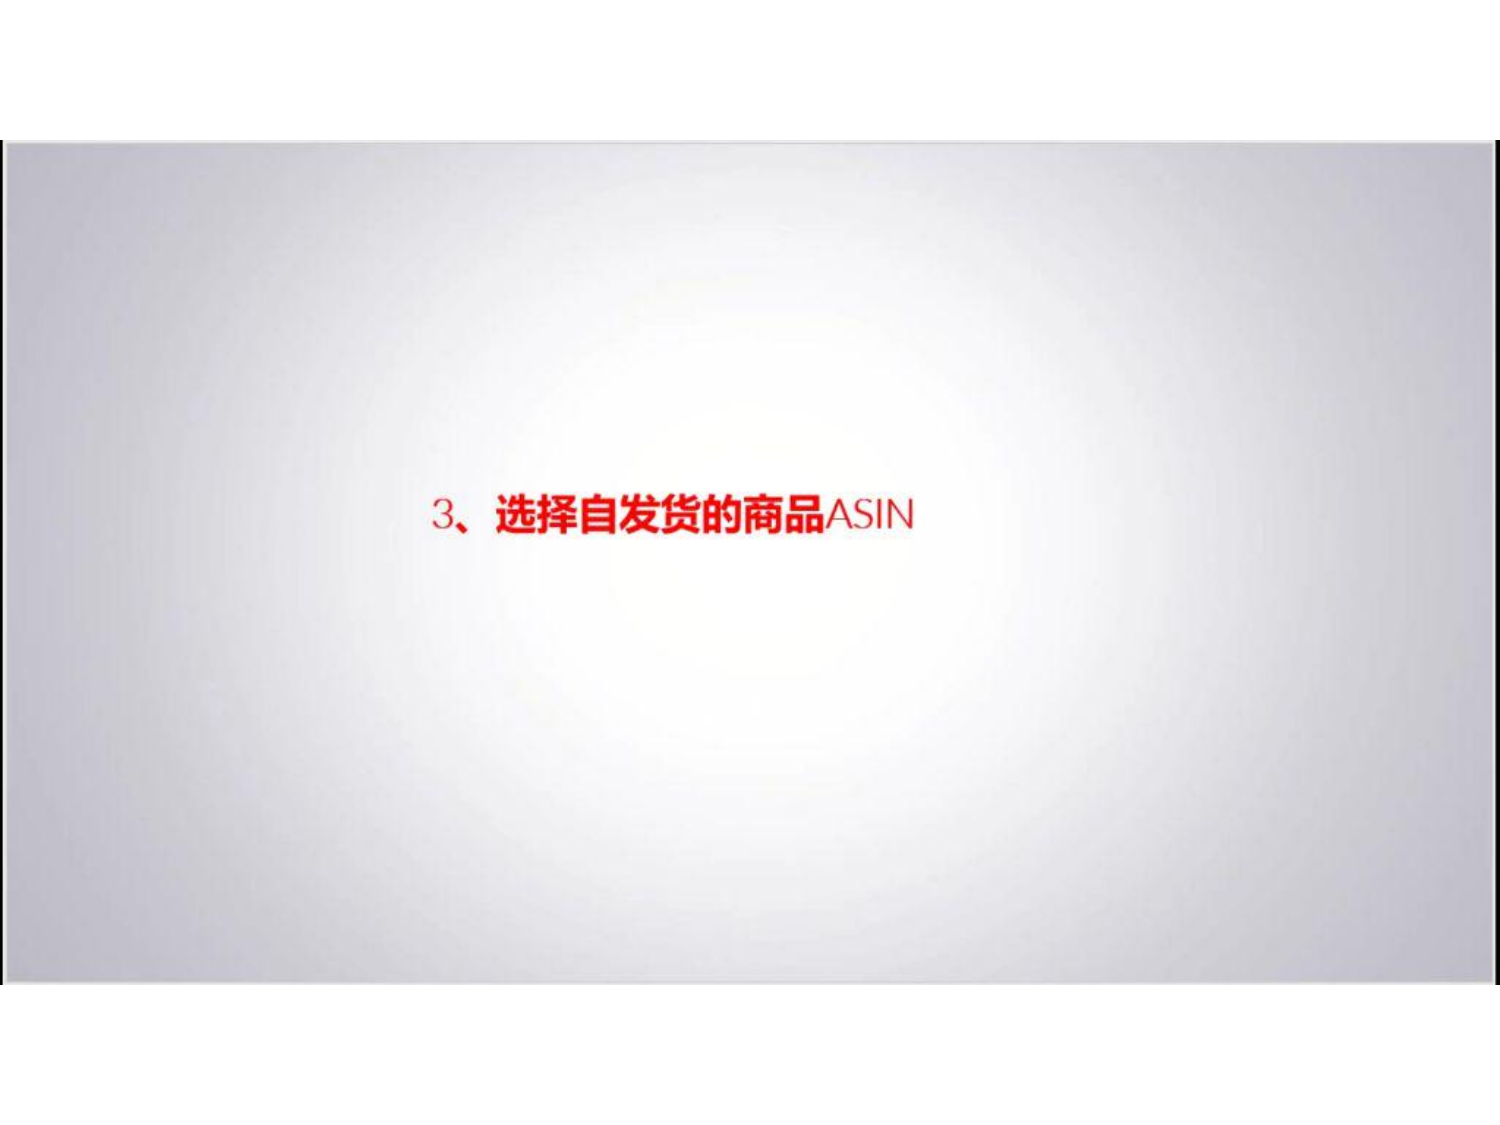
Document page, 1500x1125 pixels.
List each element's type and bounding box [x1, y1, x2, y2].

picture [0, 140, 1500, 985]
